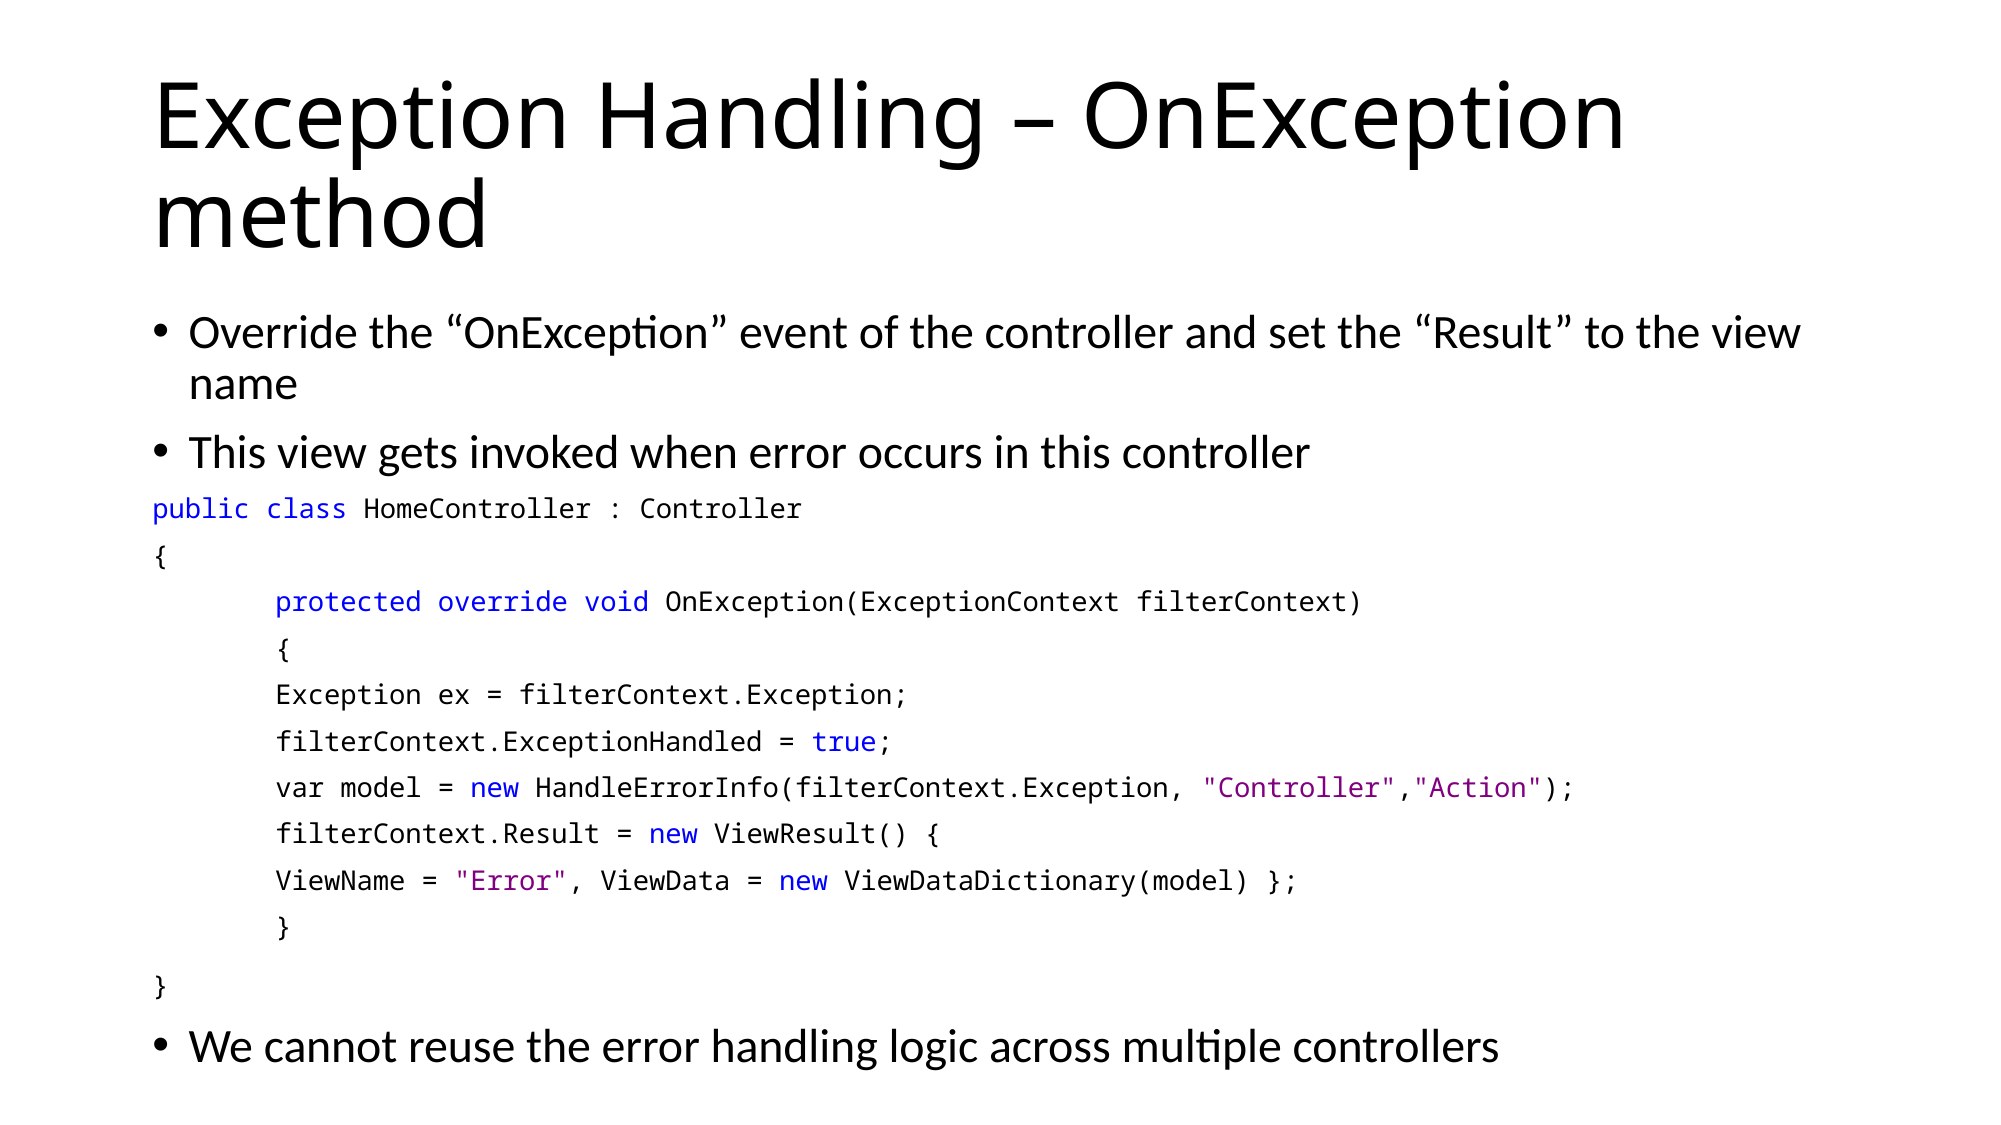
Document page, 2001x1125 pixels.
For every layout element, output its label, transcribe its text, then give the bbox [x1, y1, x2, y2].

list Override the “OnException” event of the controller and set the “Result” to the view name This view gets invoked when error occurs in this controller public class HomeController : Controller { protected override void OnException(ExceptionContext filterContext) { Exception ex = filterContext.Exception; filterContext.ExceptionHandled = true; var model = new HandleErrorInfo(filterContext.Exception, "Controller","Action"); filterContext.Result = new ViewResult() { ViewName = "Error", ViewData = new ViewDataDictionary(model) }; } } We cannot reuse the error handling logic across multiple controllers [137, 299, 1863, 1084]
title Exception Handling – OnException method [137, 59, 1863, 278]
